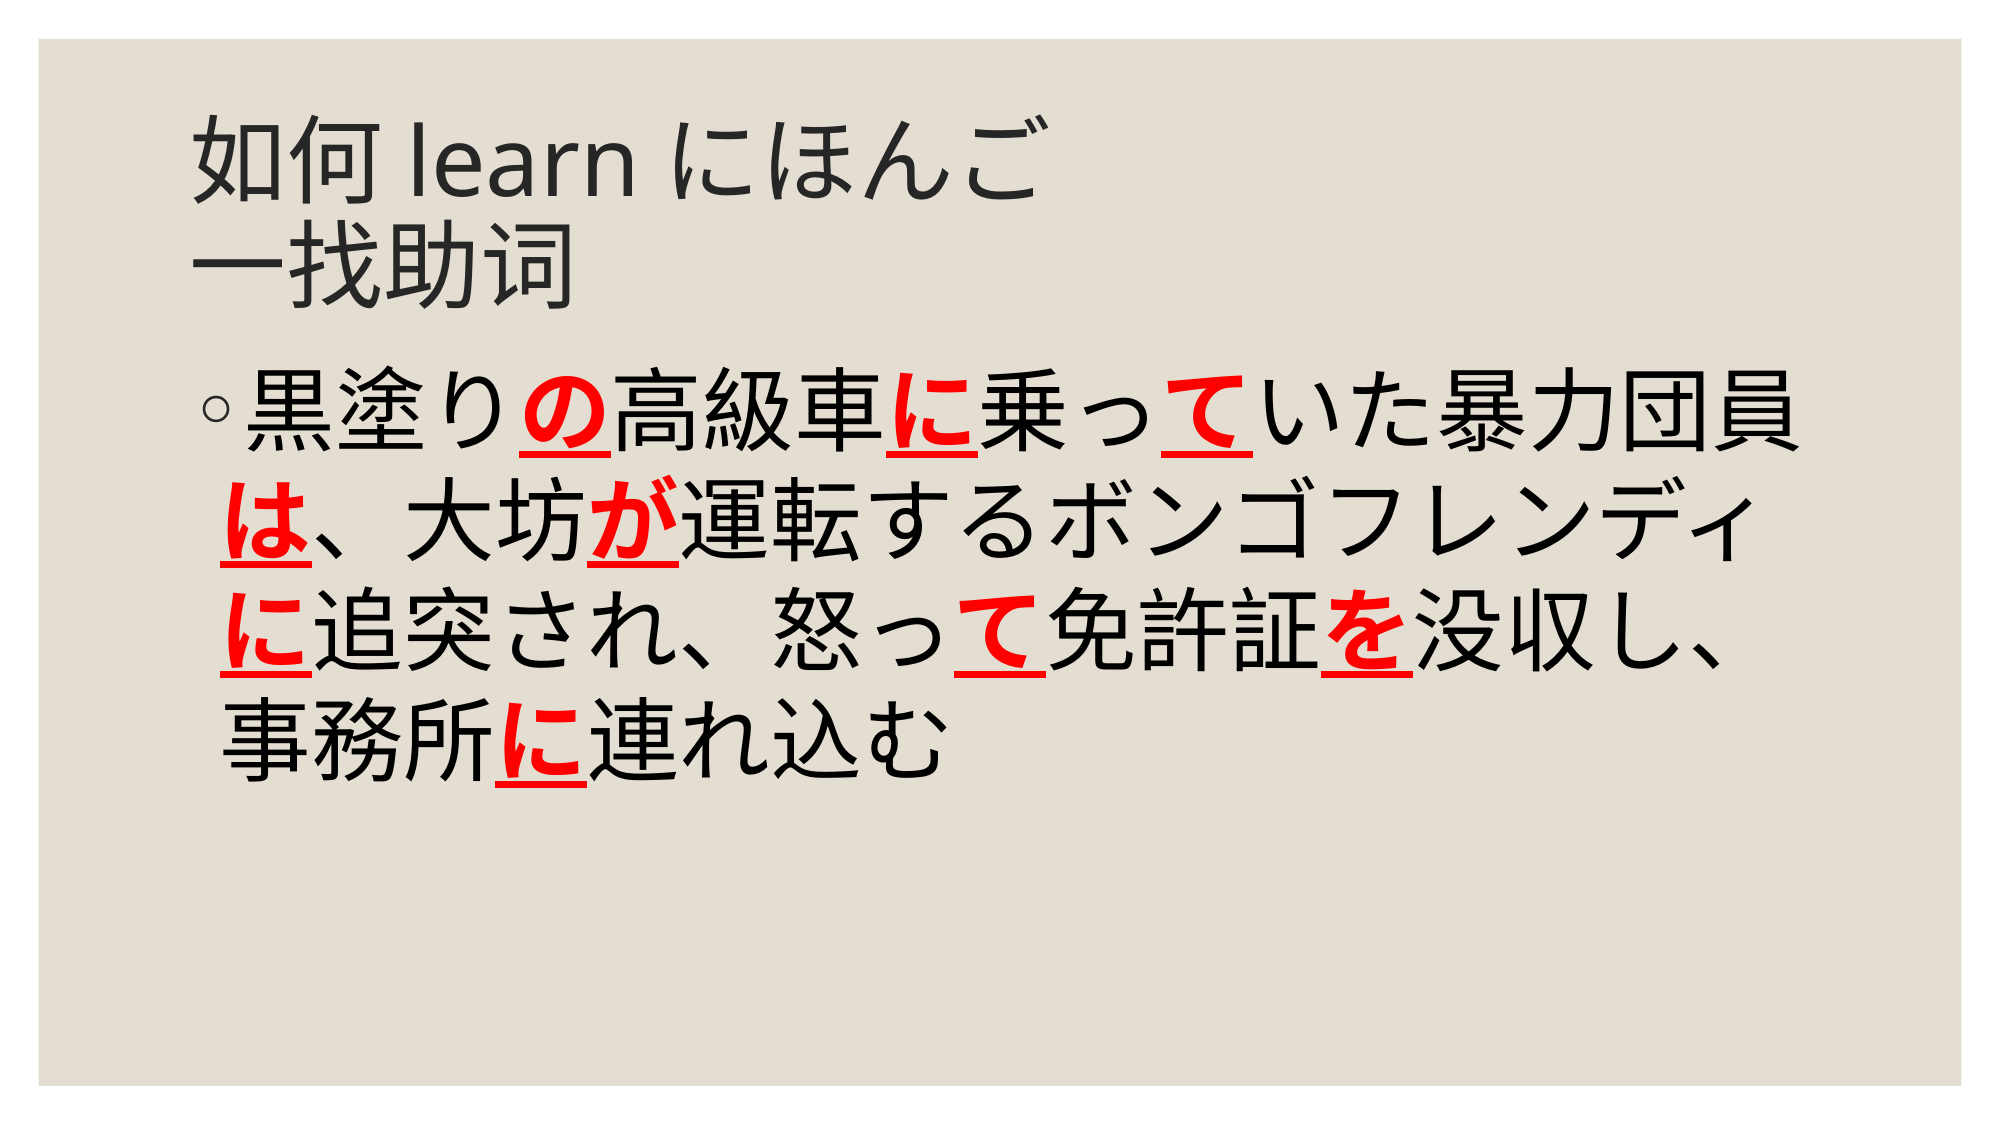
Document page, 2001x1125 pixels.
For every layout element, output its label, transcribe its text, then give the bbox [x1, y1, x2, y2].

title 如何learnにほんご 一找助词 [174, 105, 1825, 331]
list 黒塗りの高級車に乗っていた暴力団員は、大坊が運転するボンゴフレンディに追突され、怒って免許証を没収し、事務所に連れ込む [174, 345, 1825, 1066]
